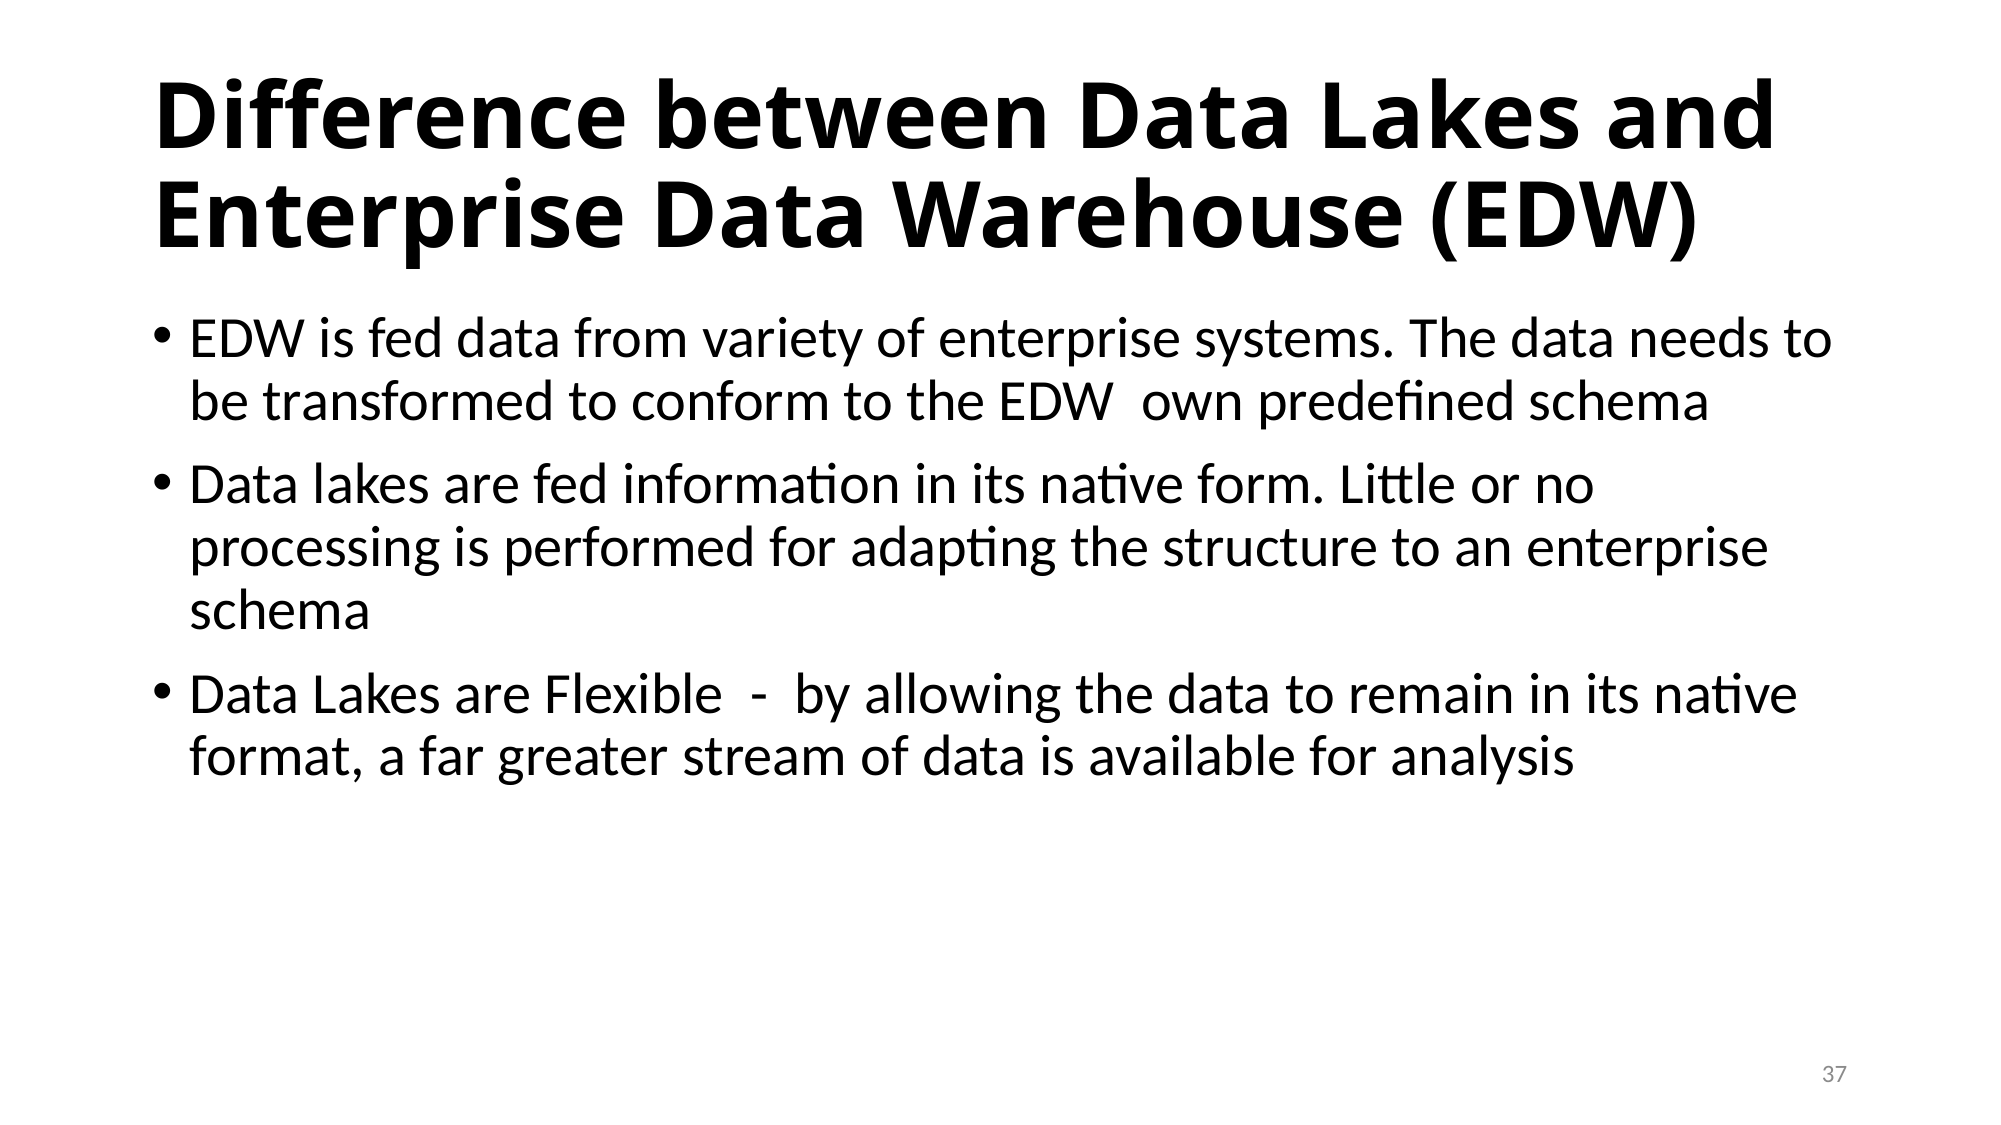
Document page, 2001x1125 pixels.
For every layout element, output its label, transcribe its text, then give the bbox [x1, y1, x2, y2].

title Difference between Data Lakes and Enterprise Data Warehouse (EDW) [137, 59, 1915, 278]
slide_number 37 [1412, 1042, 1863, 1103]
list EDW is fed data from variety of enterprise systems. The data needs to be transformed to conform to the EDW own predefined schema Data lakes are fed information in its native form. Little or no processing is performed for adapting the structure to an enterprise schema Data Lakes are Flexible - by allowing the data to remain in its native format, a far greater stream of data is available for analysis [137, 299, 1863, 1014]
